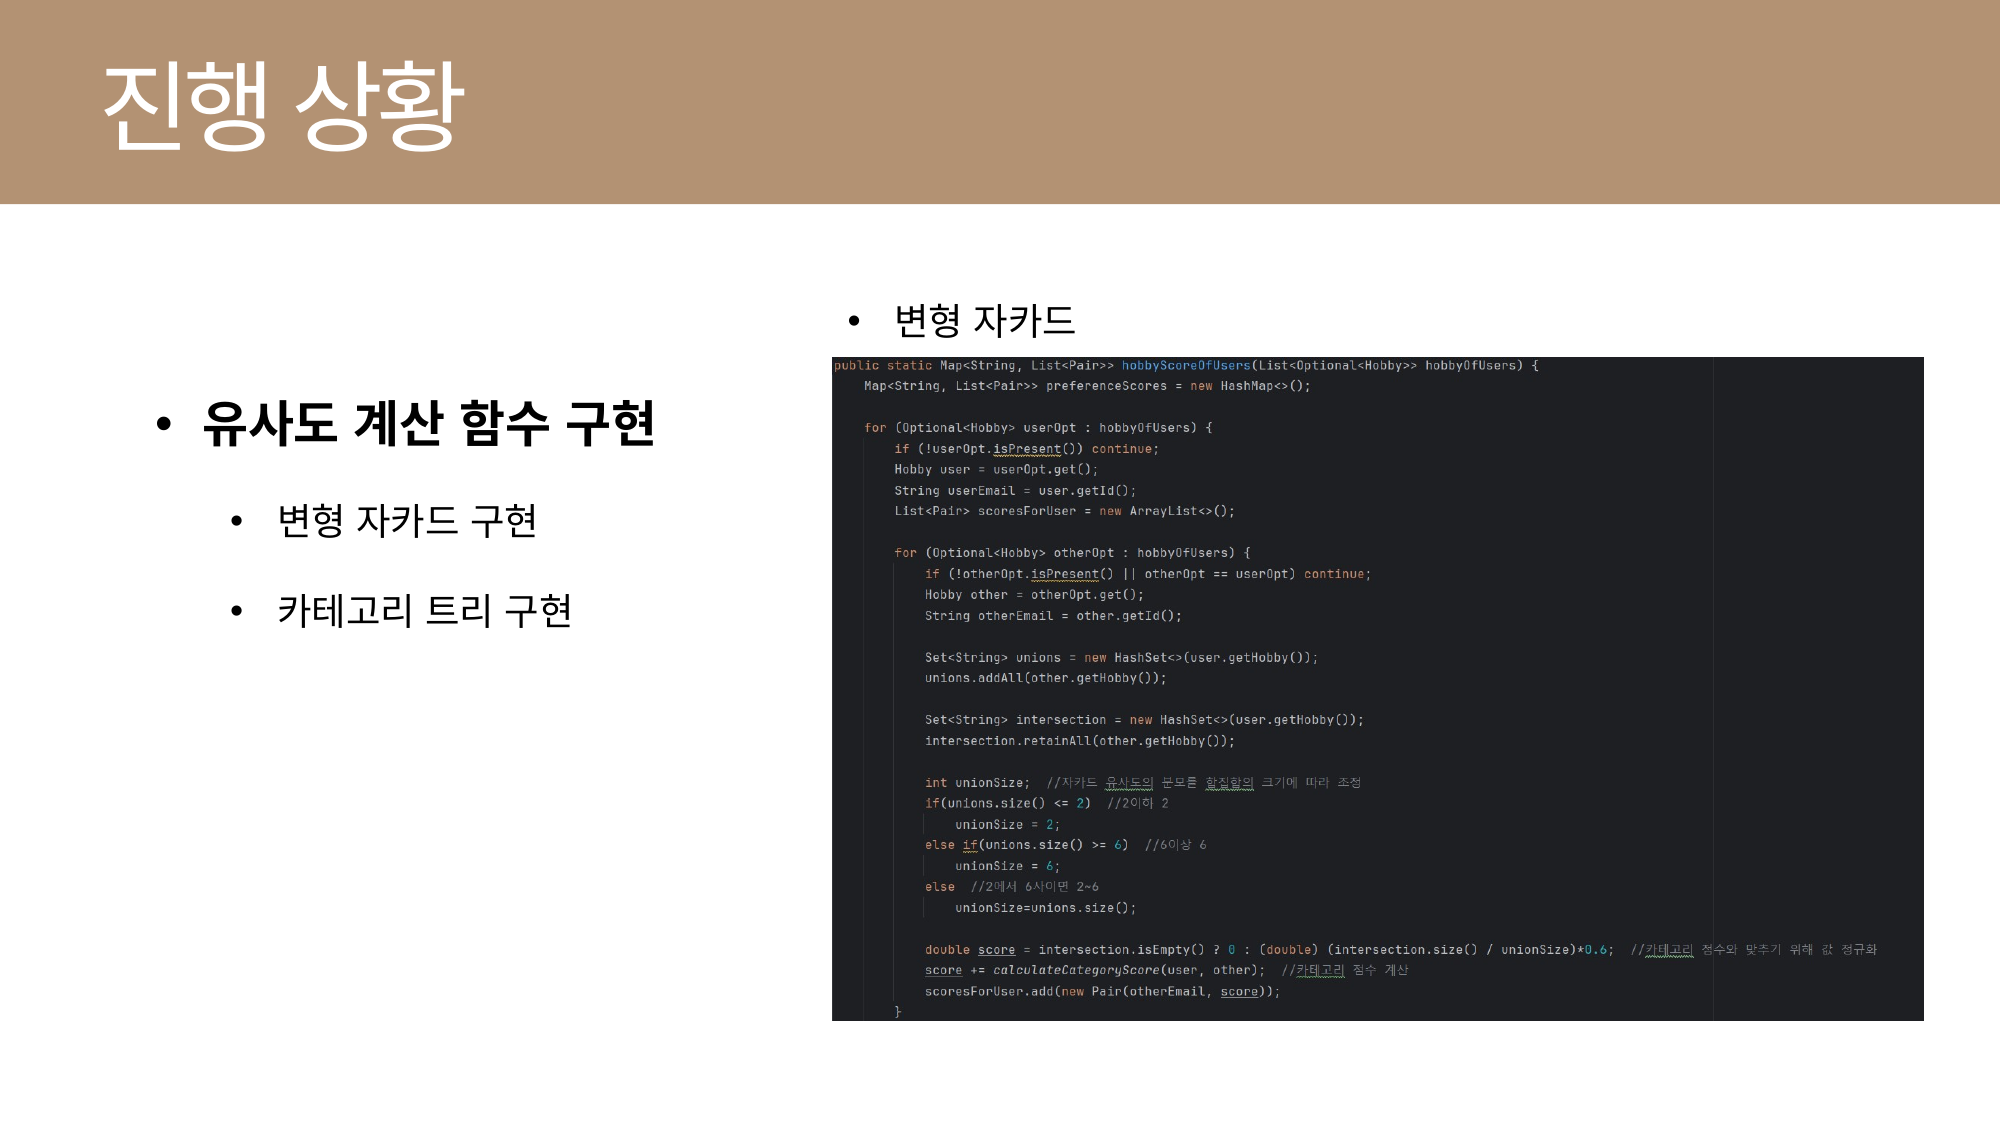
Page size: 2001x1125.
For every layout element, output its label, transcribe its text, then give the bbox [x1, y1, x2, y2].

text_box [0, 0, 2000, 205]
picture [832, 357, 1924, 1021]
text_box 유사도 계산 함수 구현 변형 자카드 구현 카테고리 트리 구현 [140, 325, 1000, 686]
text_box 변형 자카드 [832, 291, 1311, 351]
text_box 진행 상황 [83, 37, 484, 173]
